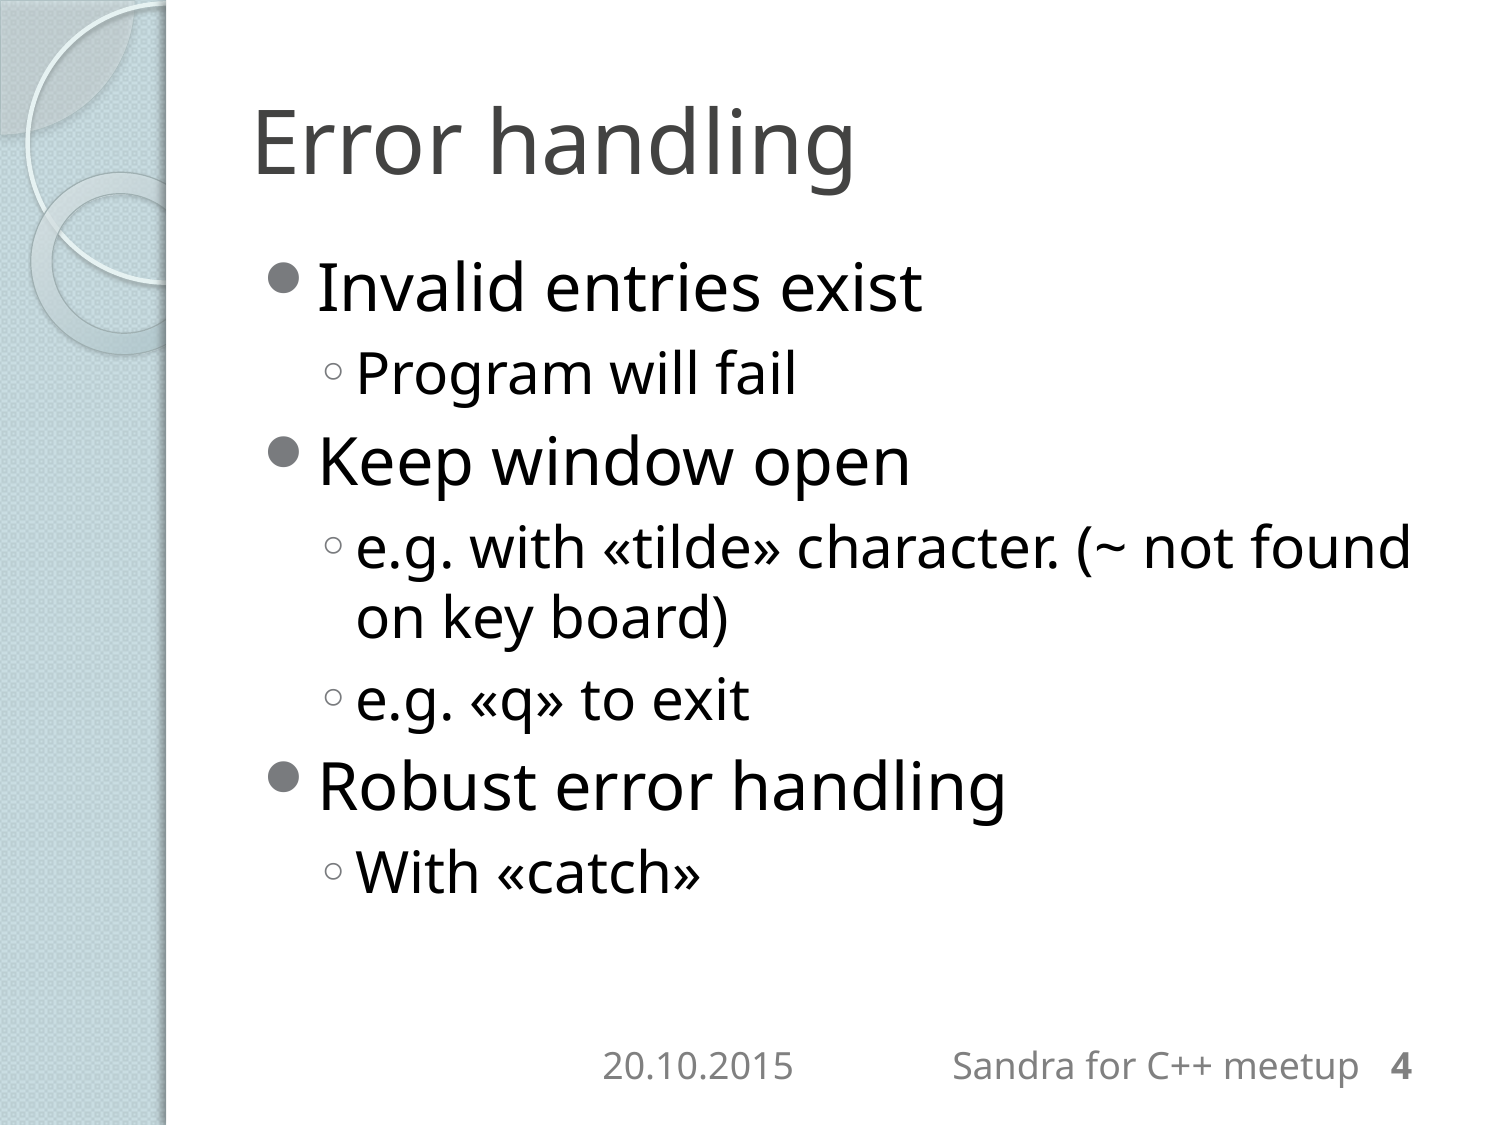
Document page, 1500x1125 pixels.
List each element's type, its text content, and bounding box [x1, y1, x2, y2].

list Invalid entries exist Program will fail Keep window open e.g. with «tilde» character. (~ not found on key board) e.g. «q» to exit Robust error handling With «catch» [235, 237, 1466, 1025]
title Error handling [235, 45, 1466, 233]
